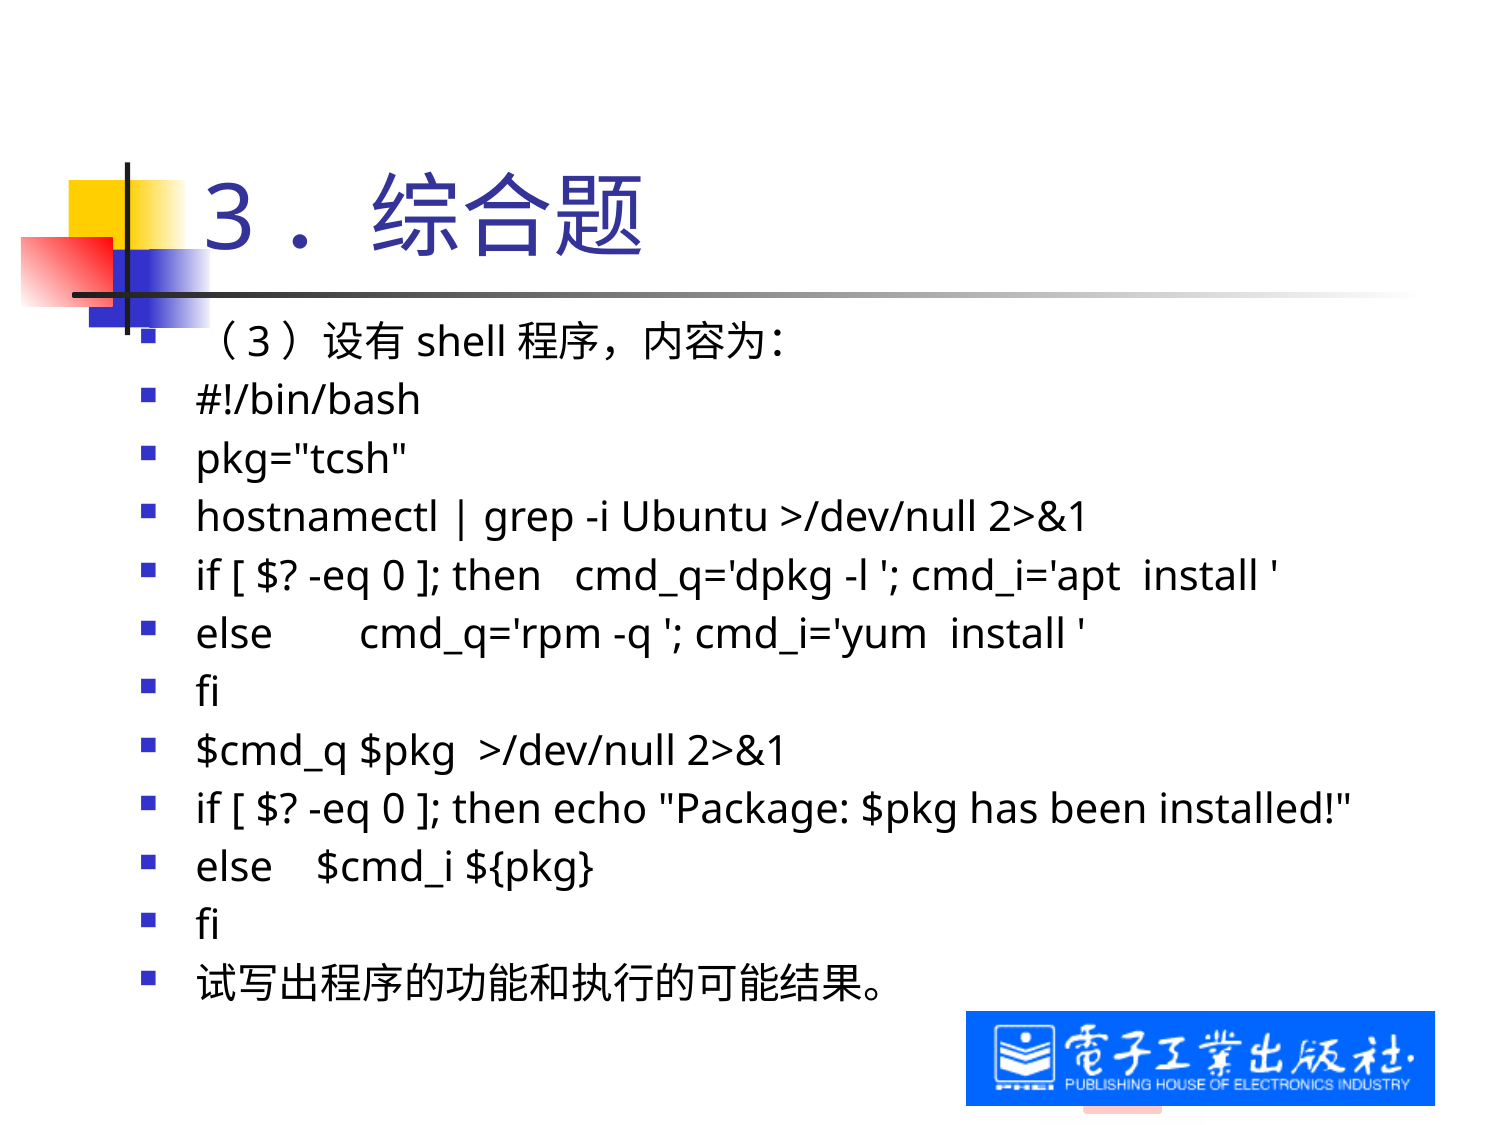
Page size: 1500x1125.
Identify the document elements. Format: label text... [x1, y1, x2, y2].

title 3．综合题 [188, 34, 1468, 276]
list （3）设有shell程序，内容为： #!/bin/bash pkg="tcsh" hostnamectl | grep -i Ubuntu >/dev/null 2>&1 if [ $? -eq 0 ]; then cmd_q='dpkg -l '; cmd_i='apt install ' else cmd_q='rpm -q '; cmd_i='yum install ' fi $cmd_q $pkg >/dev/null 2>&1 if [ $? -eq 0 ]; then echo "Package: $pkg has been installed!" else $cmd_i ${pkg} fi 试写出程序的功能和执行的可能结果。 [124, 307, 1470, 983]
picture [966, 1010, 1436, 1125]
